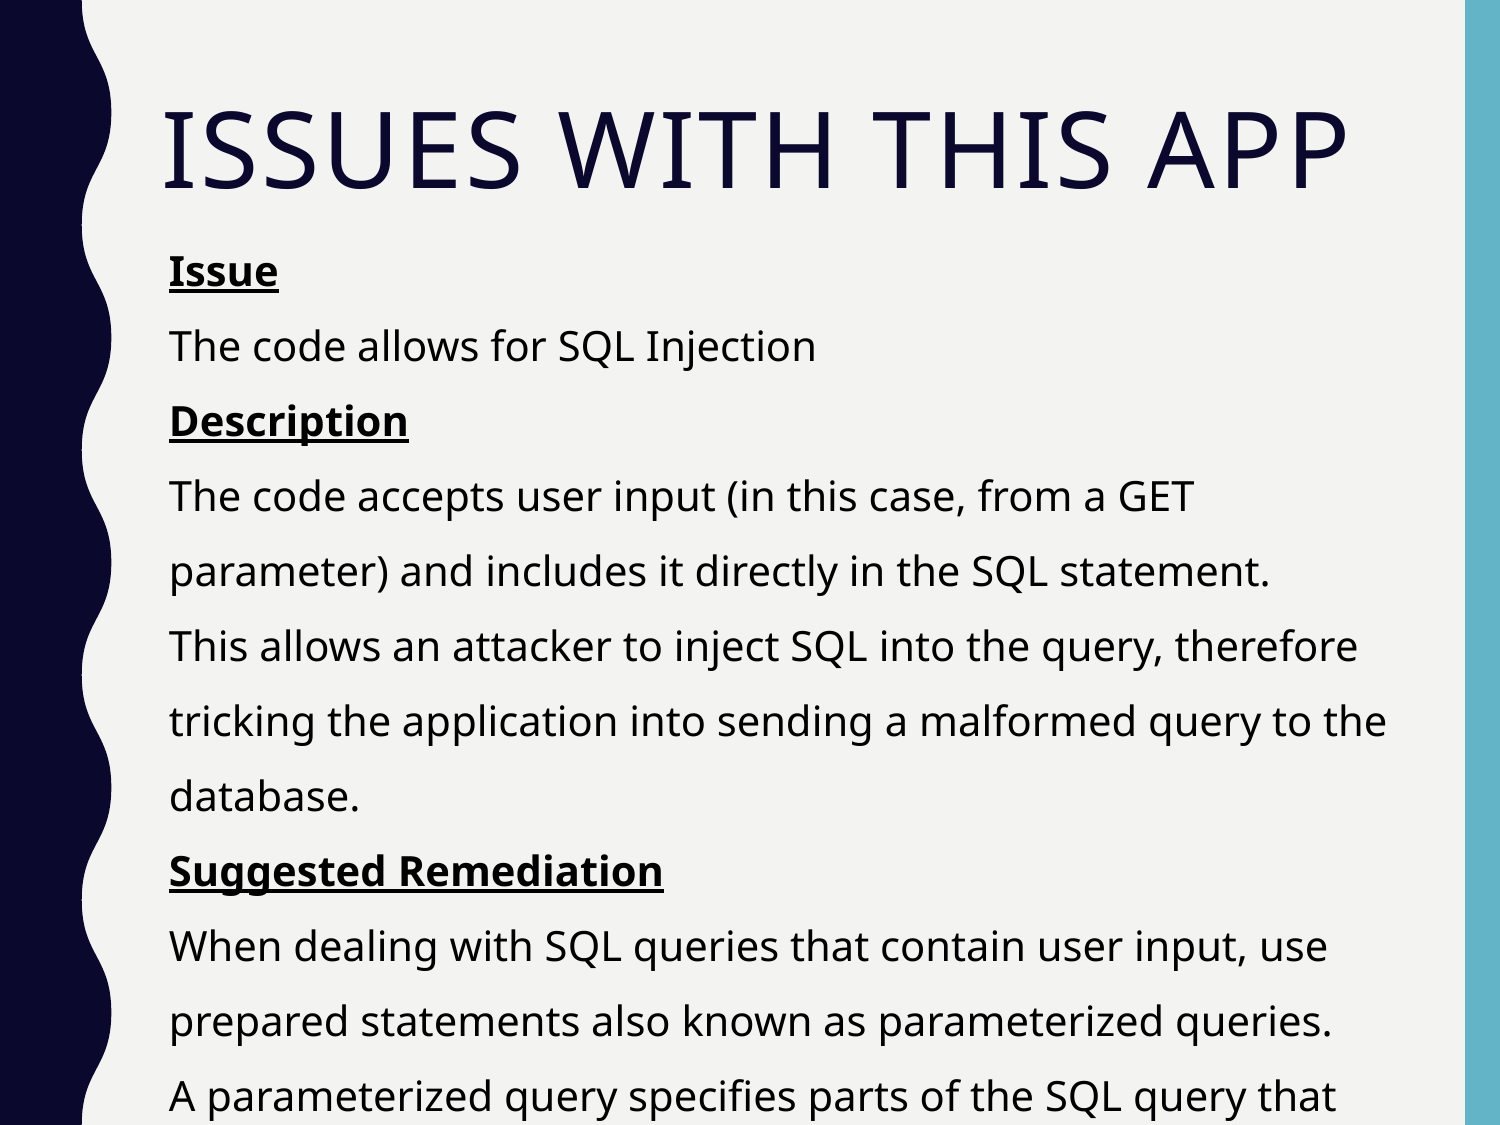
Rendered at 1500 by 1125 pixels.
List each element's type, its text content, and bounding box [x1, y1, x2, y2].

title Issues with this app [154, 62, 1407, 213]
list Issue The code allows for SQL Injection Description The code accepts user input (in this case, from a GET parameter) and includes it directly in the SQL statement. This allows an attacker to inject SQL into the query, therefore tricking the application into sending a malformed query to the database. Suggested Remediation When dealing with SQL queries that contain user input, use prepared statements also known as parameterized queries. A parameterized query specifies parts of the SQL query that should be treated as user input. [154, 212, 1423, 1125]
